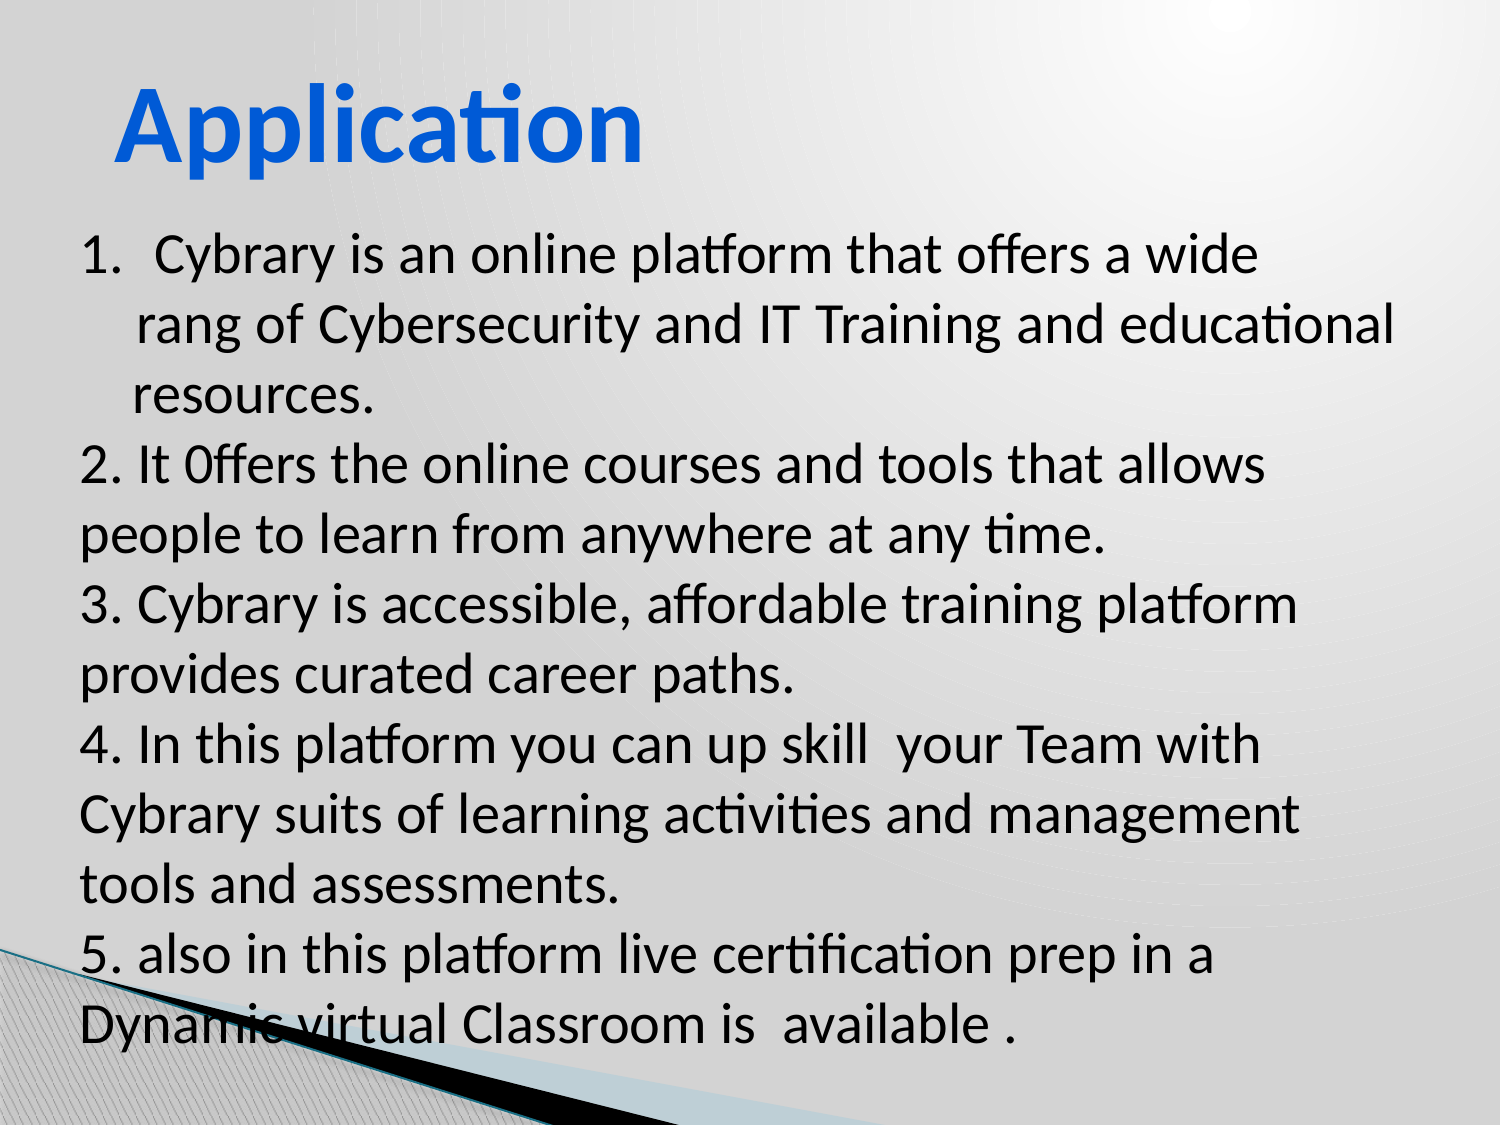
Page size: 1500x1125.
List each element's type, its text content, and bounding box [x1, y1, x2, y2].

text_box Application [100, 42, 939, 193]
text_box Cybrary is an online platform that offers a wide rang of Cybersecurity and IT Training and educational resources. 2. It 0ffers the online courses and tools that allows people to learn from anywhere at any time. 3. Cybrary is accessible, affordable training platform provides curated career paths. 4. In this platform you can up skill your Team with Cybrary suits of learning activities and management tools and assessments. 5. also in this platform live certification prep in a Dynamic virtual Classroom is available . [64, 207, 1412, 1125]
